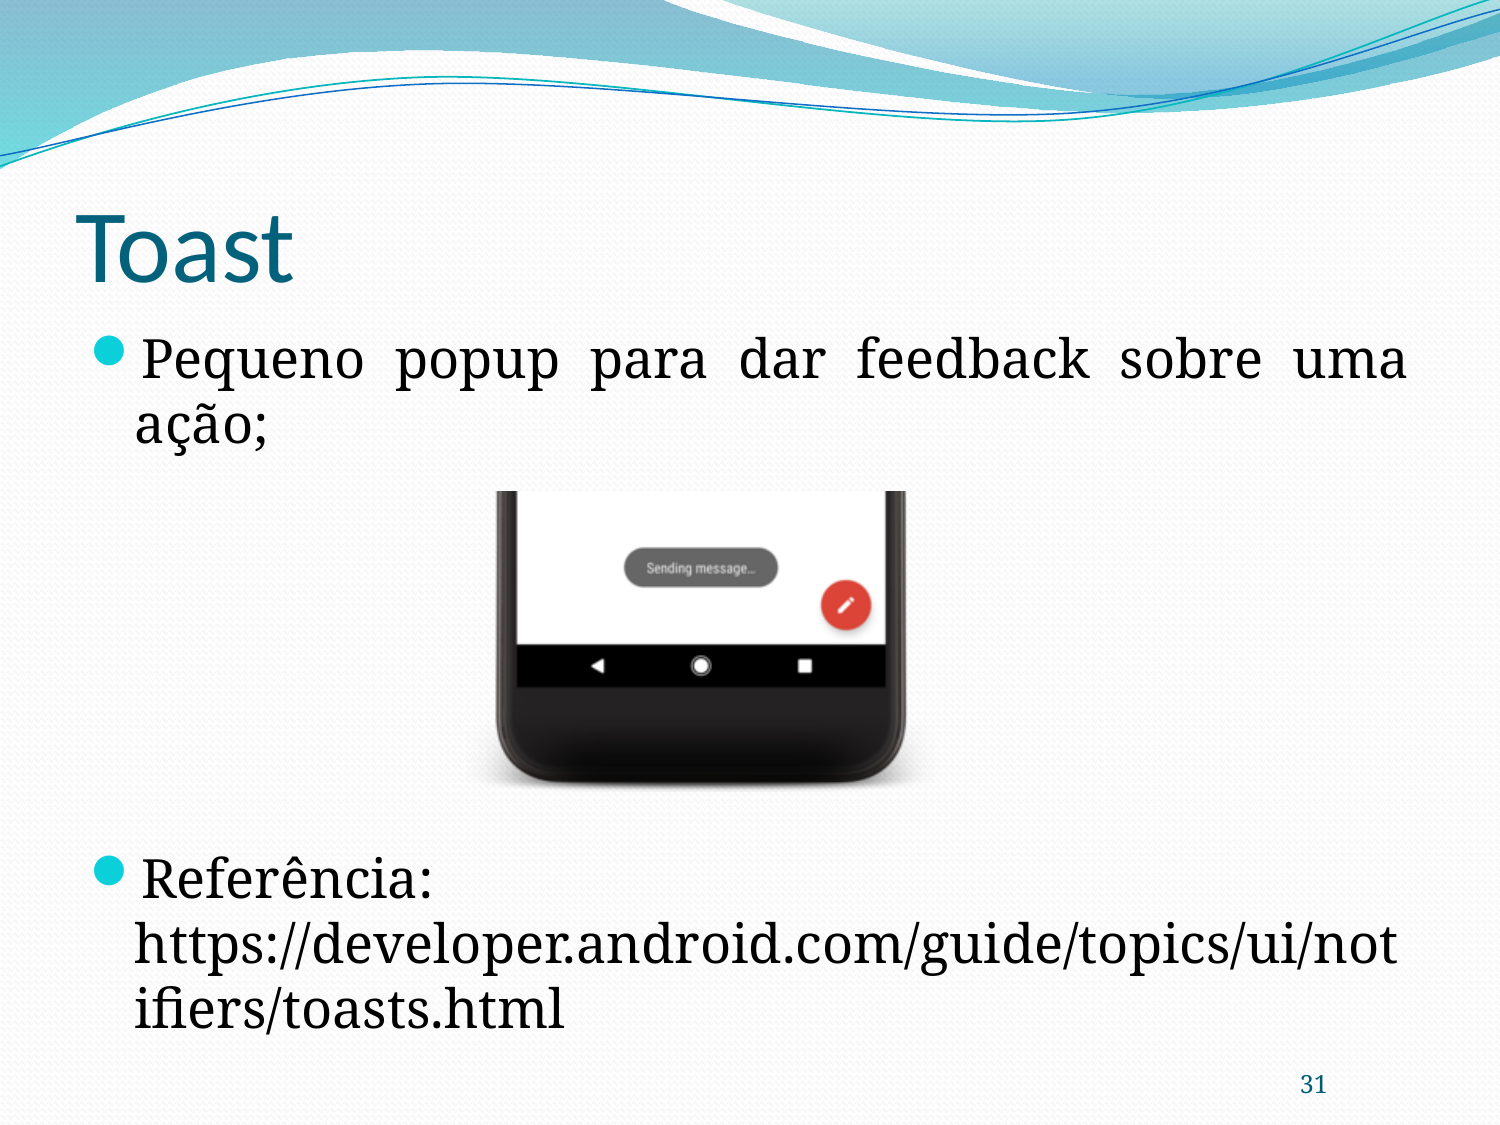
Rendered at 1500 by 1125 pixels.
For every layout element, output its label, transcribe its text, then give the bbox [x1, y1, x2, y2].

list Pequeno popup para dar feedback sobre uma ação; Referência: https://developer.android.com/guide/topics/ui/notifiers/toasts.html [75, 317, 1425, 1038]
slide_number 31 [1299, 1042, 1425, 1103]
title Toast [75, 115, 1425, 303]
picture [466, 491, 936, 792]
